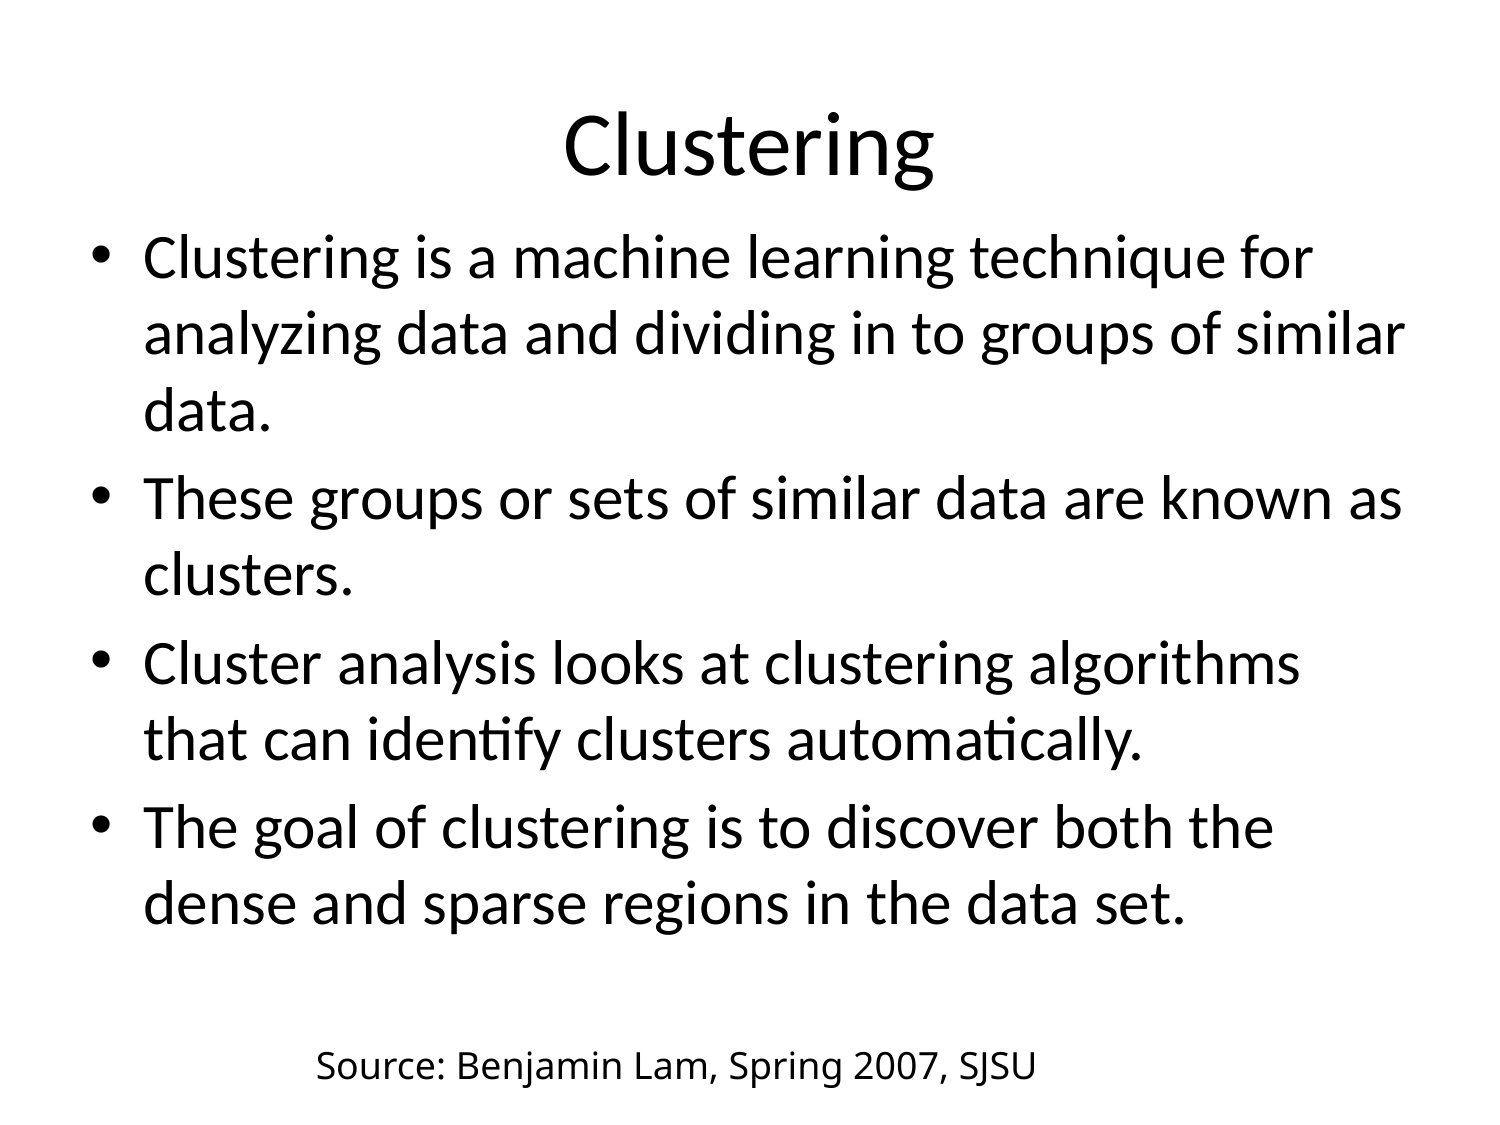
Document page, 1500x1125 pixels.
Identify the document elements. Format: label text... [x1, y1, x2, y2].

title Clustering [75, 45, 1425, 208]
list Clustering is a machine learning technique for analyzing data and dividing in to groups of similar data. These groups or sets of similar data are known as clusters. Cluster analysis looks at clustering algorithms that can identify clusters automatically. The goal of clustering is to discover both the dense and sparse regions in the data set. [75, 208, 1425, 951]
text_box Source: Benjamin Lam, Spring 2007, SJSU [301, 1034, 1329, 1125]
